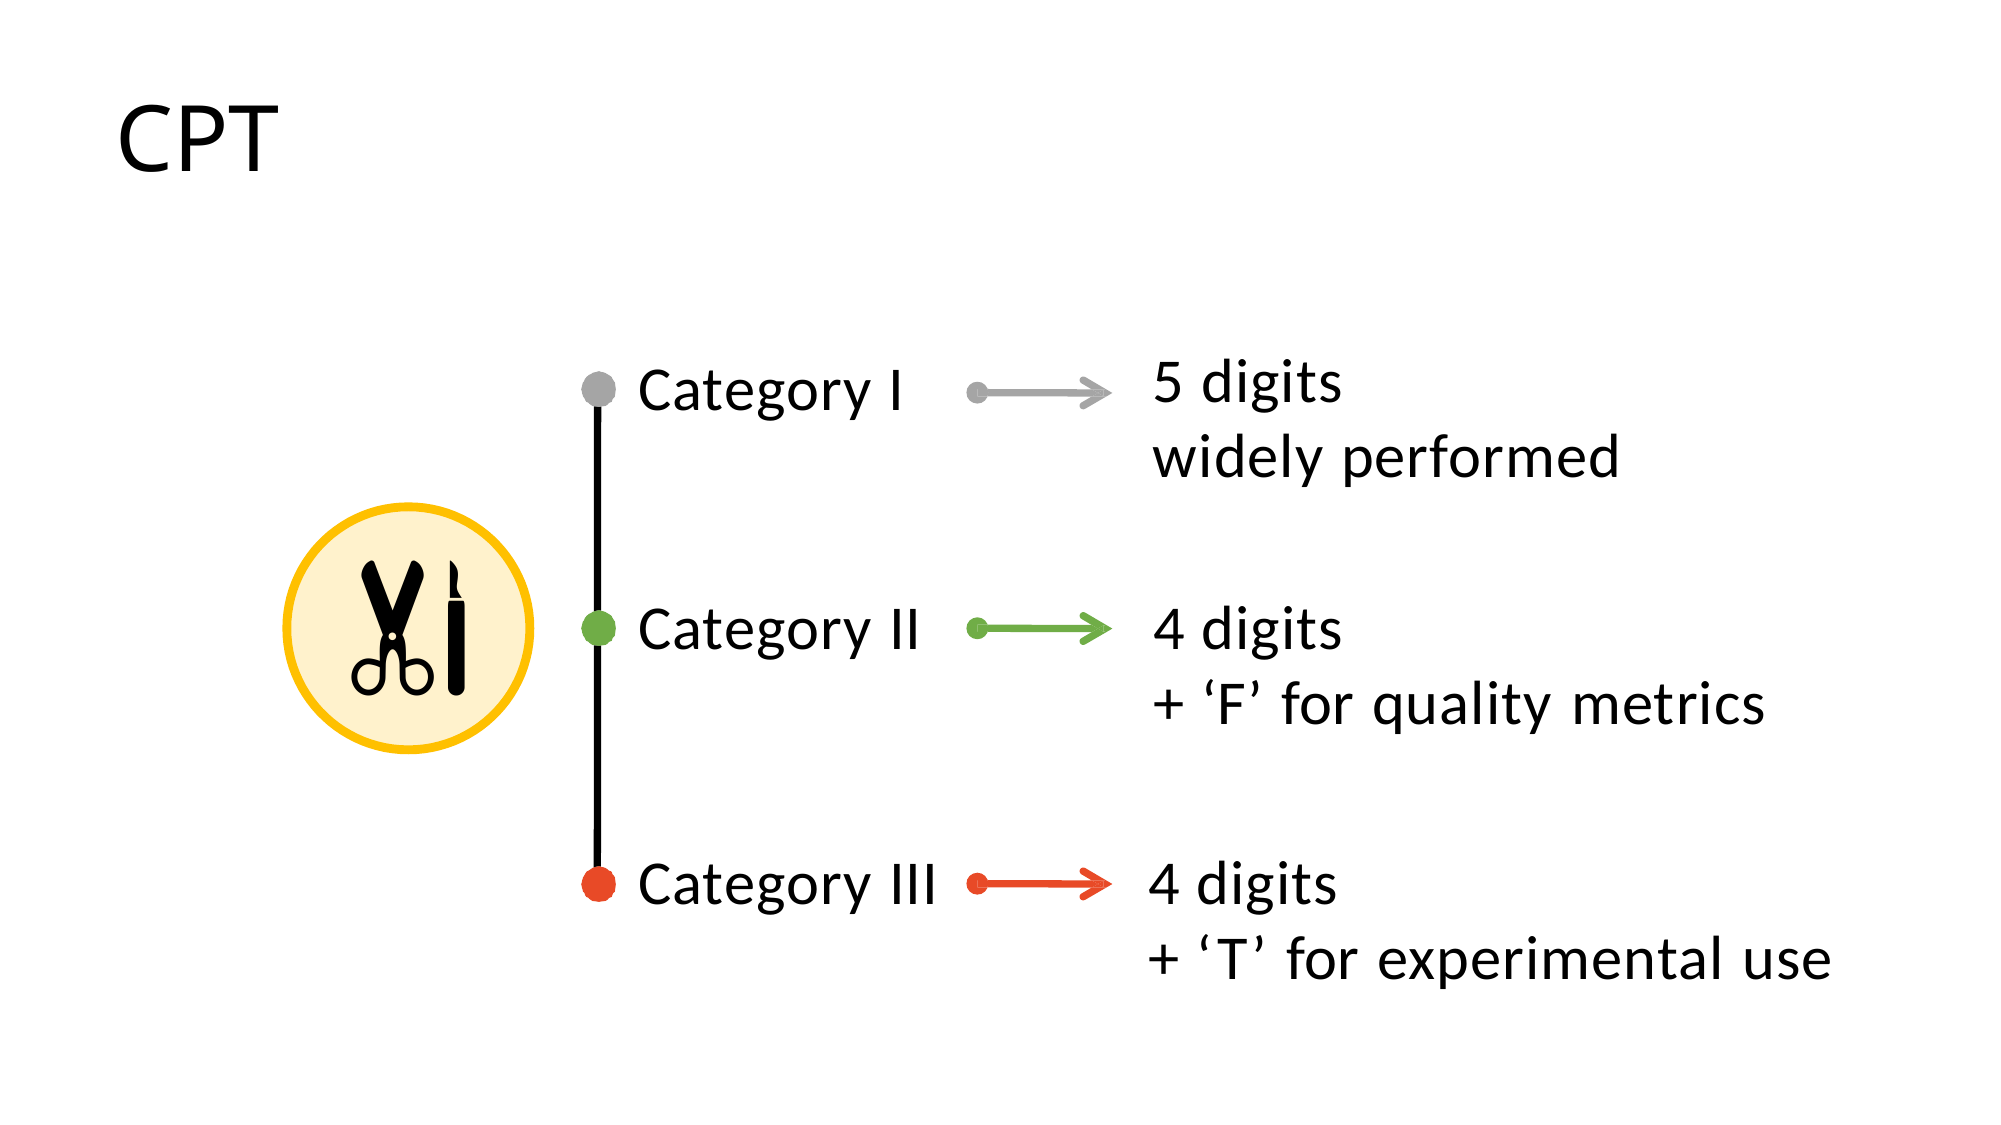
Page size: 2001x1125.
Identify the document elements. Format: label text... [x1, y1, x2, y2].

text_box [966, 376, 1113, 410]
text_box Category I [636, 346, 911, 424]
text_box 4 digits + ‘F’ for quality metrics [1150, 584, 1775, 737]
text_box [282, 502, 535, 755]
text_box Category III [636, 839, 946, 917]
text_box [966, 612, 1113, 645]
picture [580, 610, 617, 646]
text_box [966, 867, 1113, 901]
text_box 5 digits widely performed [1150, 338, 1631, 491]
text_box 4 digits + ‘T’ for experimental use [1146, 839, 1839, 992]
picture [580, 866, 617, 902]
text_box Category II [636, 584, 929, 662]
title CPT [113, 77, 311, 268]
picture [580, 371, 617, 407]
